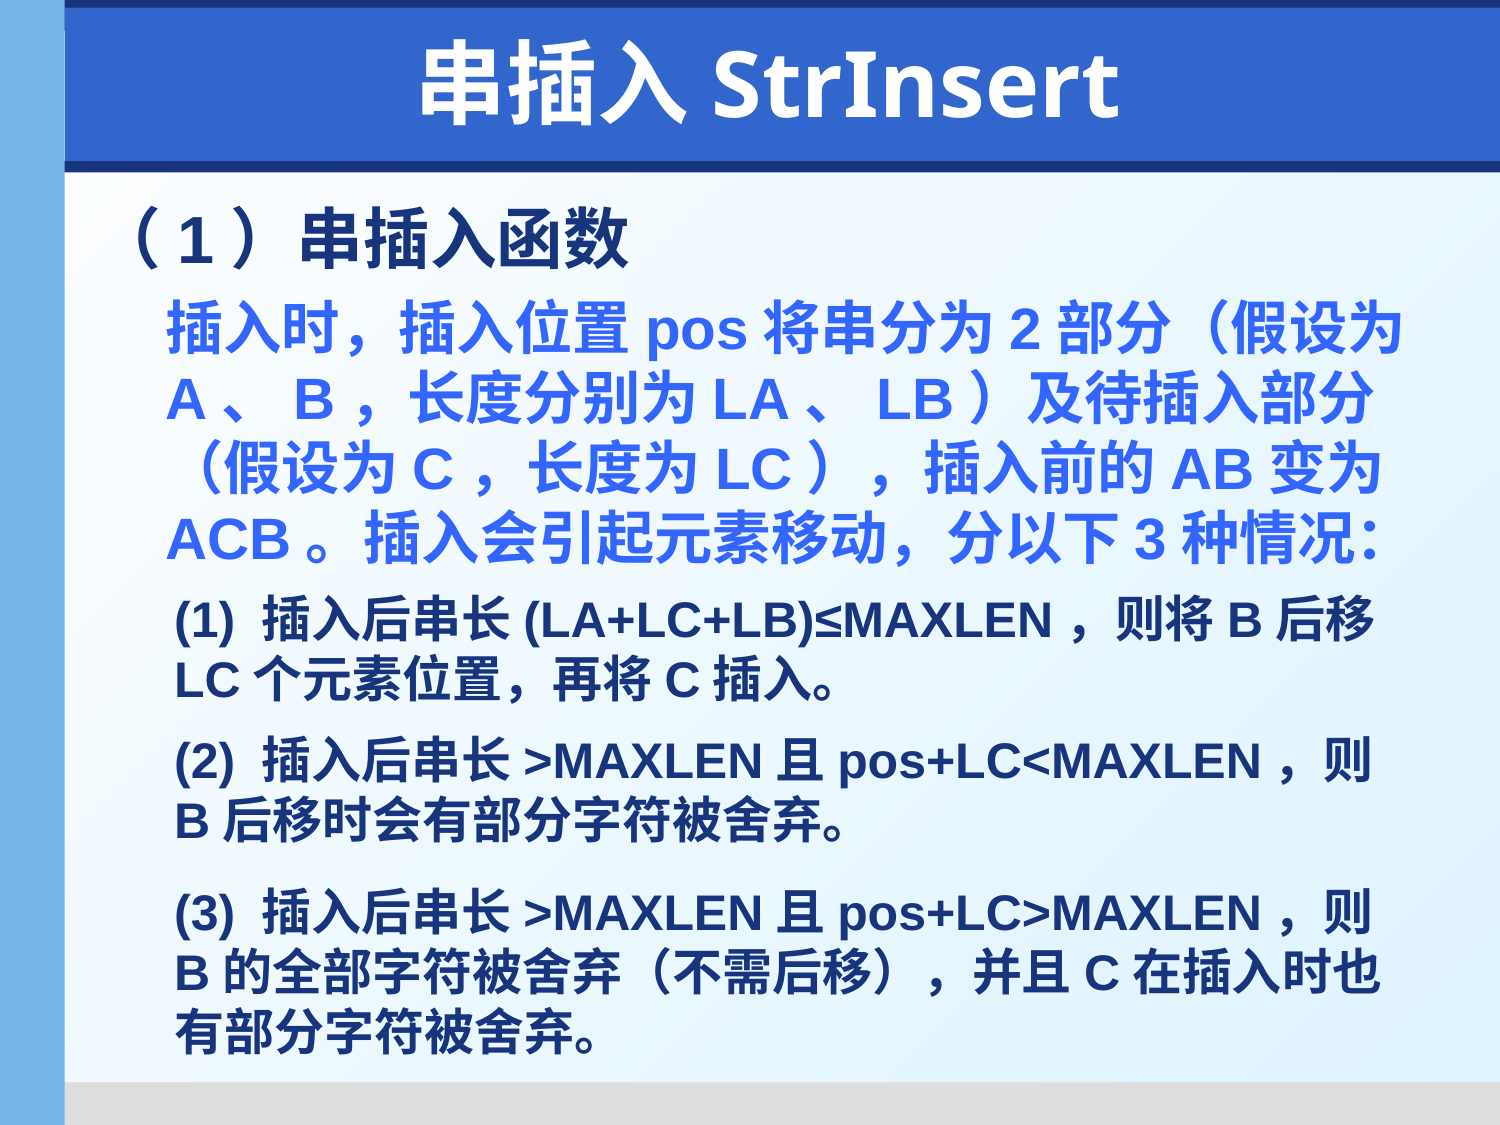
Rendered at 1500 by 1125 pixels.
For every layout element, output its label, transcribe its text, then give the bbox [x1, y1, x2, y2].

text_box 插入时，插入位置pos将串分为2部分（假设为A、B，长度分别为LA、LB）及待插入部分（假设为C，长度为LC），插入前的AB变为ACB。插入会引起元素移动，分以下3种情况： [150, 283, 1447, 579]
text_box (3) 插入后串长>MAXLEN且pos+LC>MAXLEN，则 B的全部字符被舍弃（不需后移），并且C在插入时也有部分字符被舍弃。 [159, 873, 1397, 1069]
text_box (2) 插入后串长>MAXLEN且pos+LC<MAXLEN，则B后移时会有部分字符被舍弃。 [159, 721, 1397, 857]
text_box (1) 插入后串长(LA+LC+LB)≤MAXLEN，则将B后移LC个元素位置，再将C插入。 [159, 579, 1397, 715]
text_box 串插入StrInsert [88, 18, 1471, 149]
text_box （1）串插入函数 [79, 189, 980, 284]
